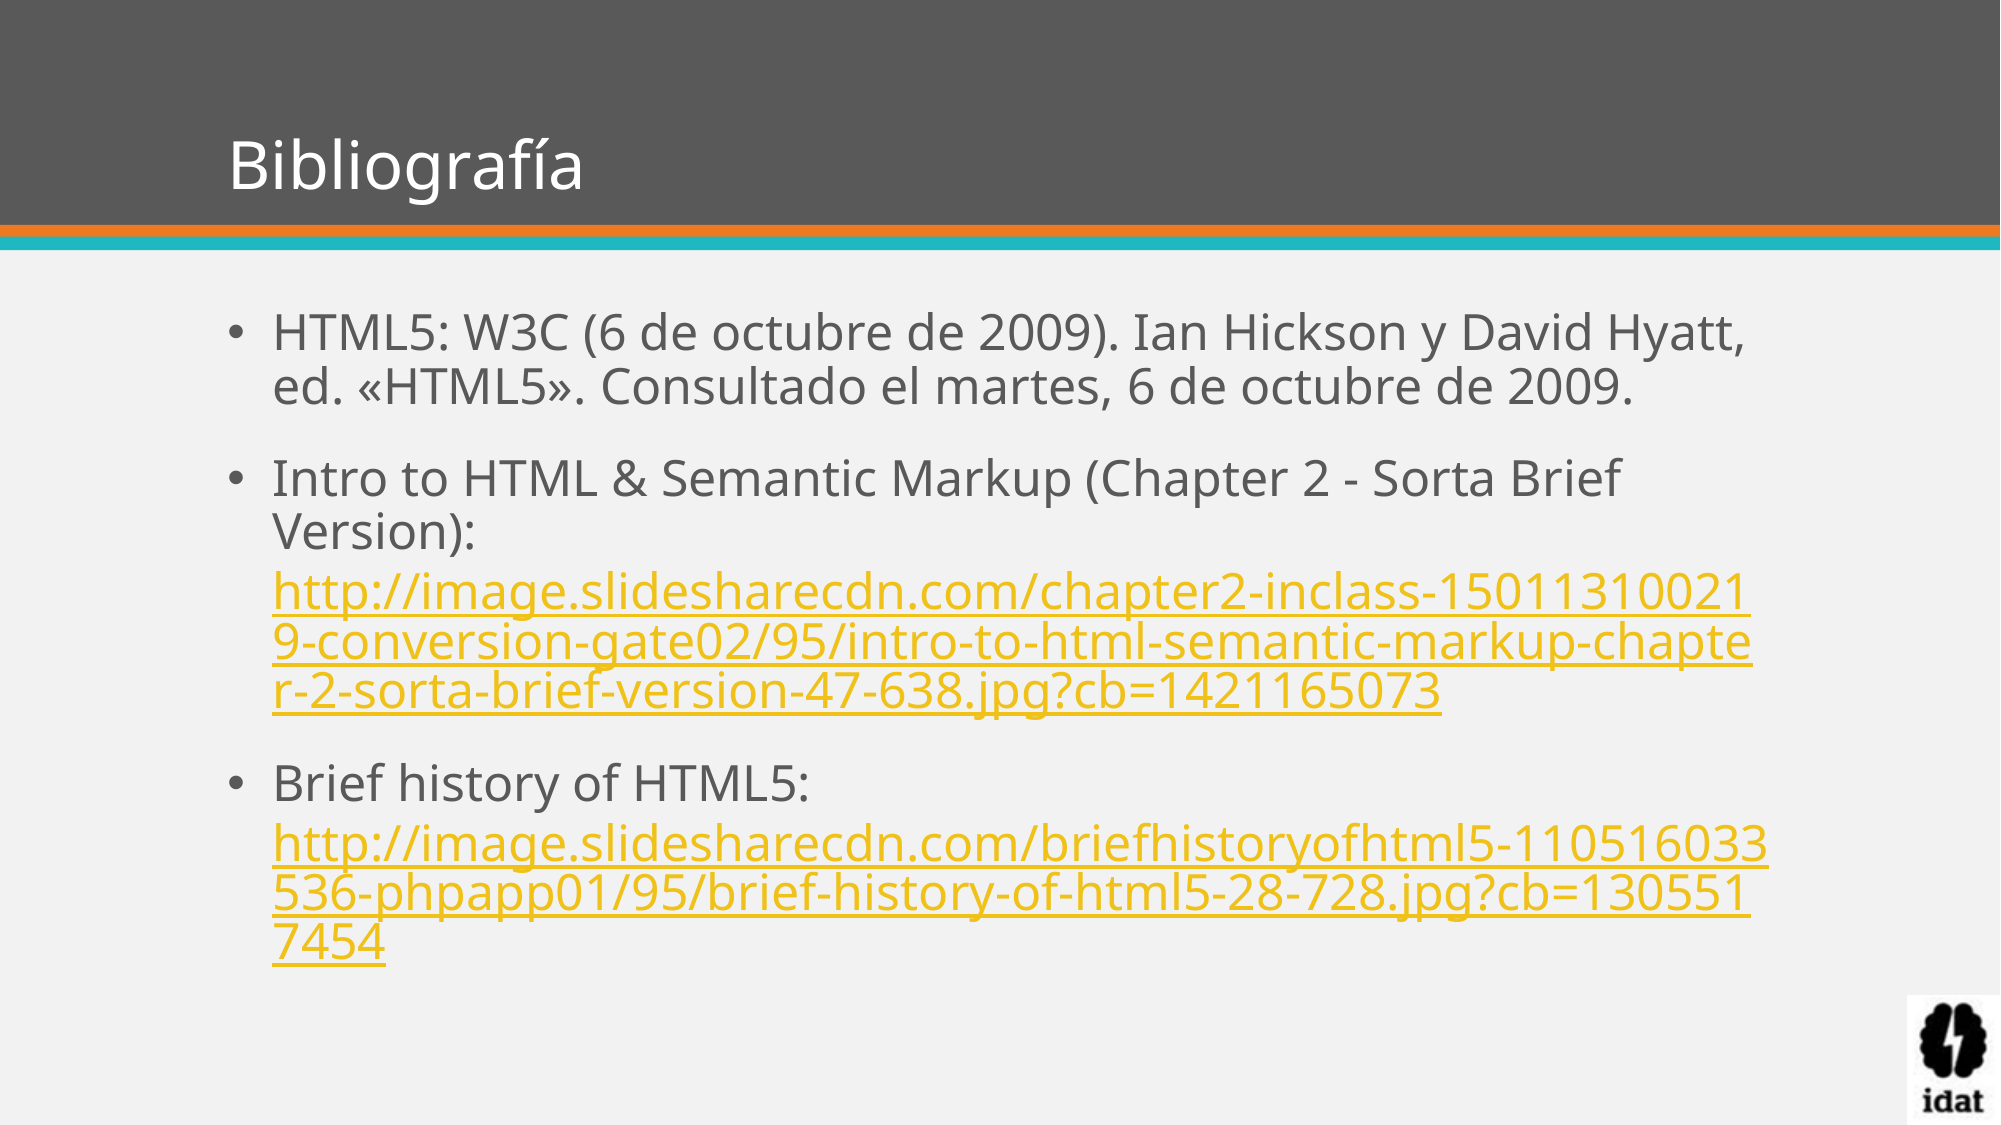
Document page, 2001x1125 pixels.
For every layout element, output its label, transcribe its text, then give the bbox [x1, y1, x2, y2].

picture [1907, 995, 2000, 1125]
title Bibliografía [212, 41, 1788, 212]
list HTML5: W3C (6 de octubre de 2009). Ian Hickson y David Hyatt, ed. «HTML5». Consultado el martes, 6 de octubre de 2009. Intro to HTML & Semantic Markup (Chapter 2 - Sorta Brief Version): http://image.slidesharecdn.com/chapter2-inclass-150113100219-conversion-gate02/95/intro-to-html-semantic-markup-chapter-2-sorta-brief-version-47-638.jpg?cb=1421165073 Brief history of HTML5: http://image.slidesharecdn.com/briefhistoryofhtml5-110516033536-phpapp01/95/brief-history-of-html5-28-728.jpg?cb=1305517454 [212, 299, 1788, 1013]
